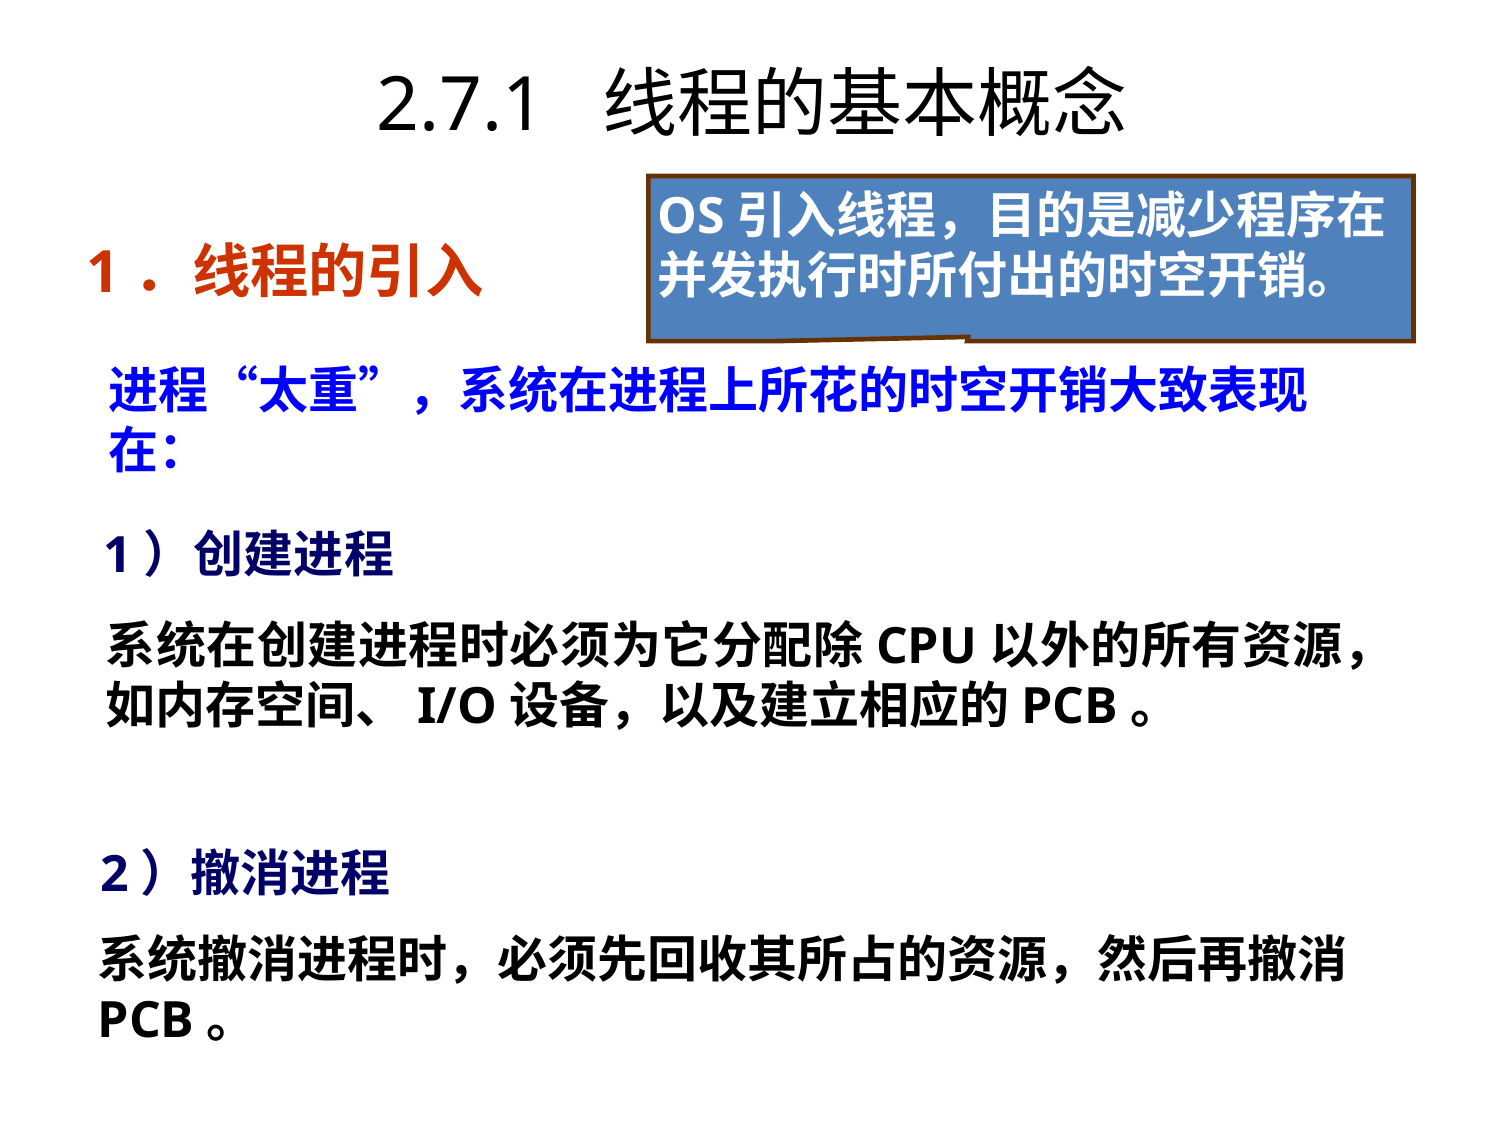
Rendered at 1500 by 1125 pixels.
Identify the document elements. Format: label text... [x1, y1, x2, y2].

text_box OS引入线程，目的是减少程序在并发执行时所付出的时空开销。 [648, 175, 1414, 342]
text_box 2）撤消进程 [91, 833, 1220, 910]
text_box 系统撤消进程时，必须先回收其所占的资源，然后再撤消PCB。 [88, 919, 1418, 1056]
title 2.7.1 线程的基本概念 [99, 37, 1405, 164]
text_box 1．线程的引入 [77, 226, 625, 312]
text_box 进程“太重”，系统在进程上所花的时空开销大致表现在： [99, 350, 1400, 487]
text_box 系统在创建进程时必须为它分配除CPU以外的所有资源，如内存空间、I/O设备，以及建立相应的PCB。 [96, 605, 1403, 742]
text_box 1）创建进程 [94, 514, 1363, 591]
